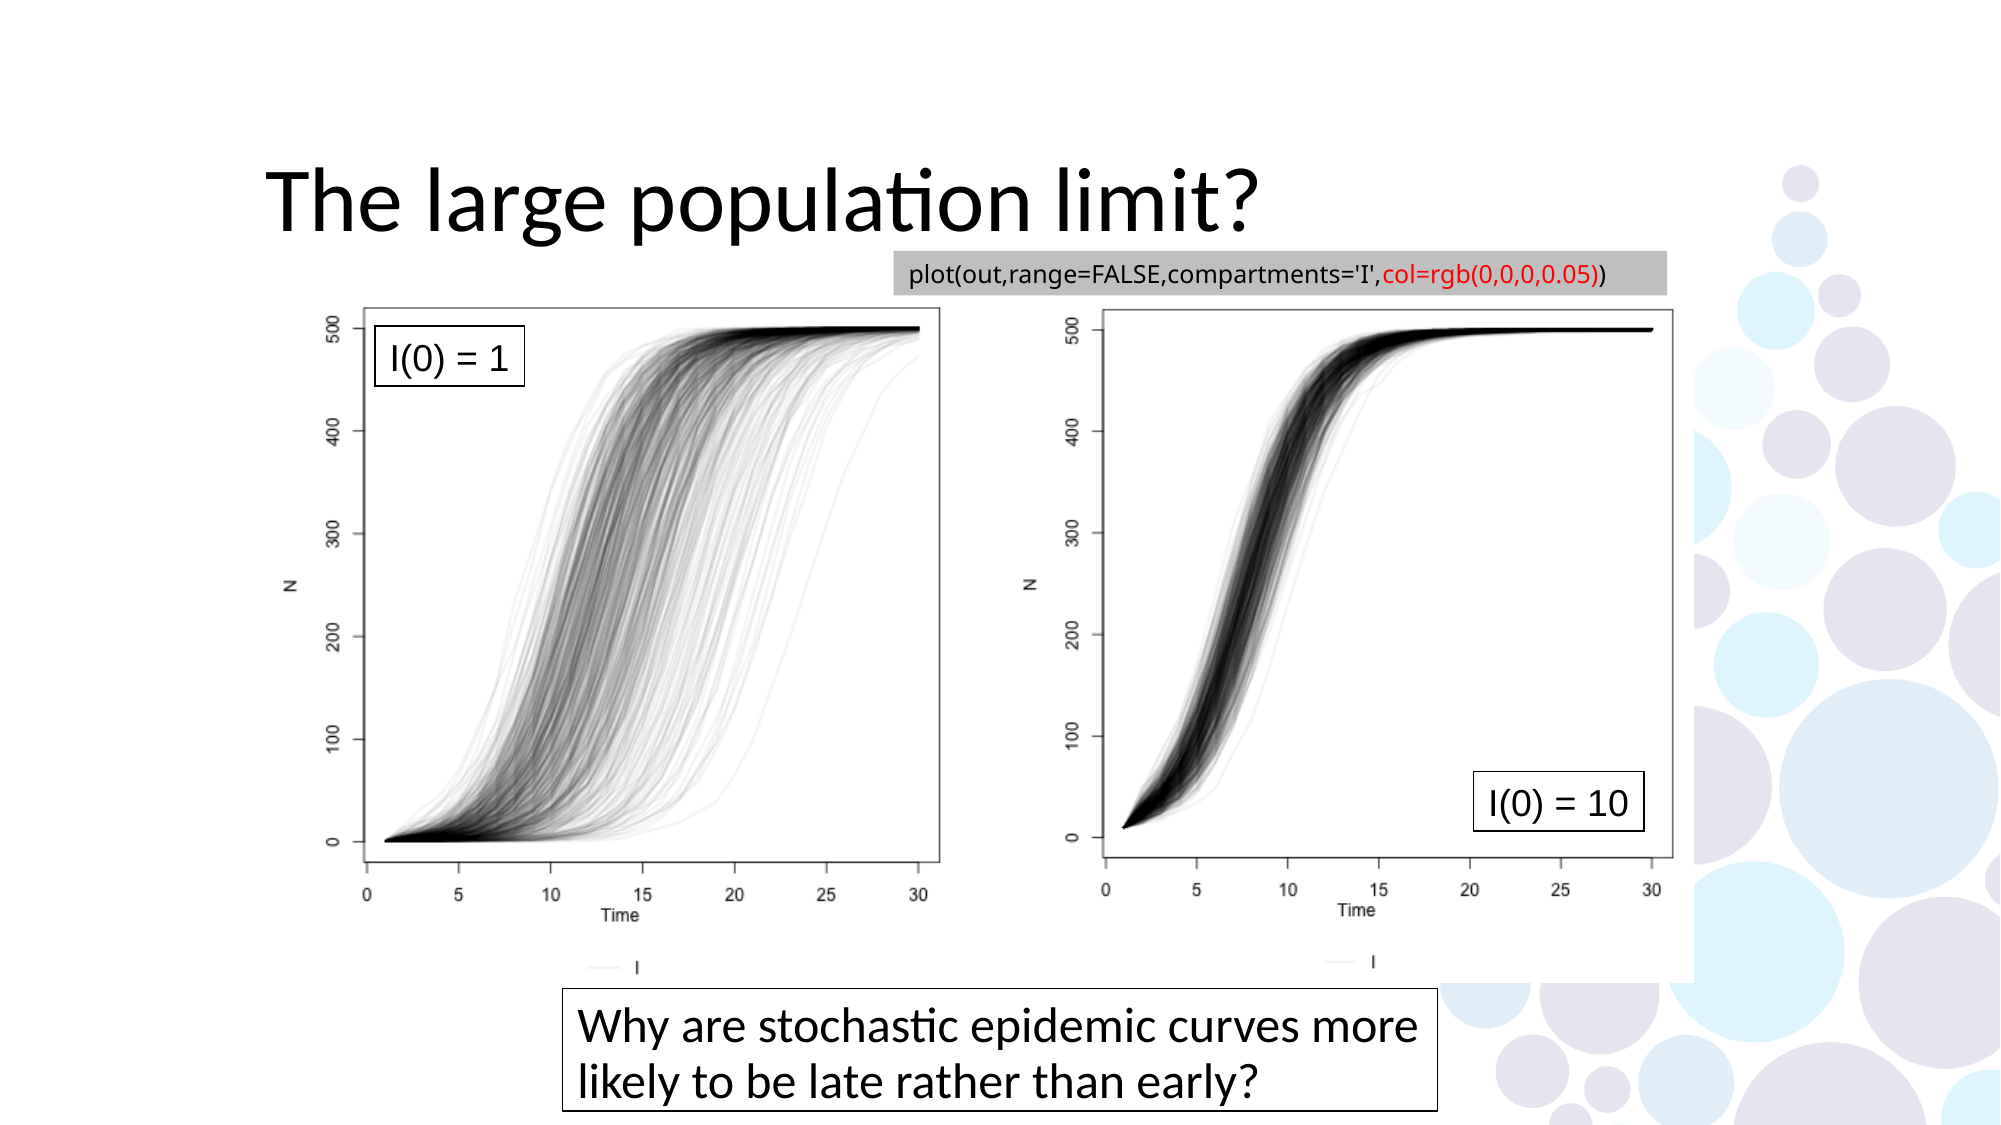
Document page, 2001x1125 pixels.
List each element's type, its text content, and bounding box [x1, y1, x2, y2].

text_box Why are stochastic epidemic curves more likely to be late rather than early? [562, 988, 1438, 1112]
text_box plot(out,range=FALSE,compartments='I',col=rgb(0,0,0,0.05)) [893, 250, 1668, 296]
picture [0, 0, 2001, 1125]
text_box The large population limit? [250, 114, 1750, 204]
